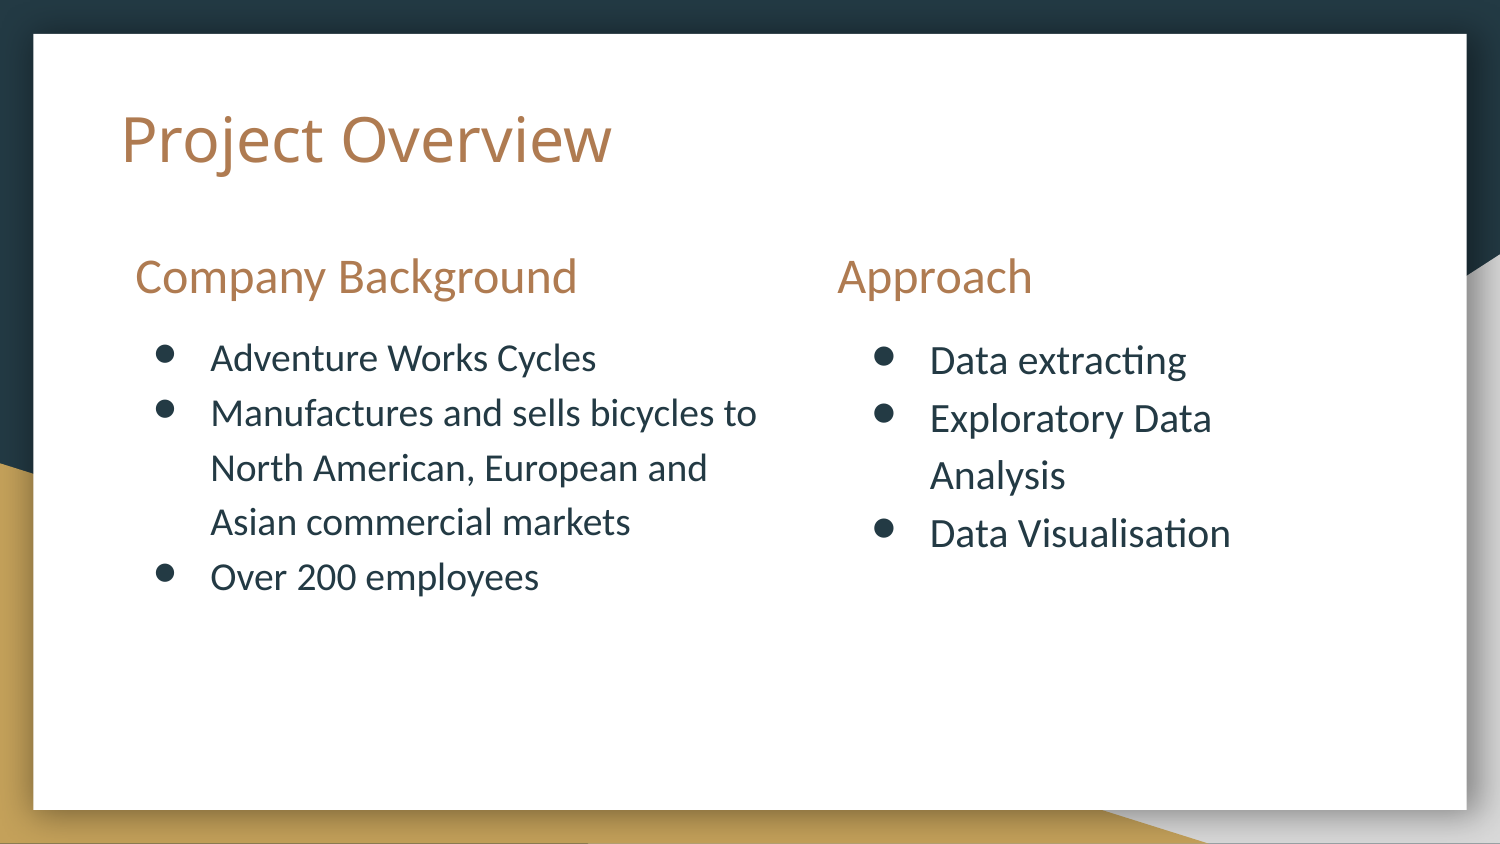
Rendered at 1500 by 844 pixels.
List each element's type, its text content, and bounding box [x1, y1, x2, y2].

list Data extracting Exploratory Data Analysis Data Visualisation [839, 310, 1013, 769]
title Project Overview [105, 84, 1337, 242]
list Approach [822, 219, 1013, 296]
list Adventure Works Cycles Manufactures and sells bicycles to North American, European and Asian commercial markets Over 200 employees [508, 310, 788, 769]
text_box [1018, 213, 1452, 775]
list Company Background [507, 219, 614, 296]
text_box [70, 213, 503, 775]
